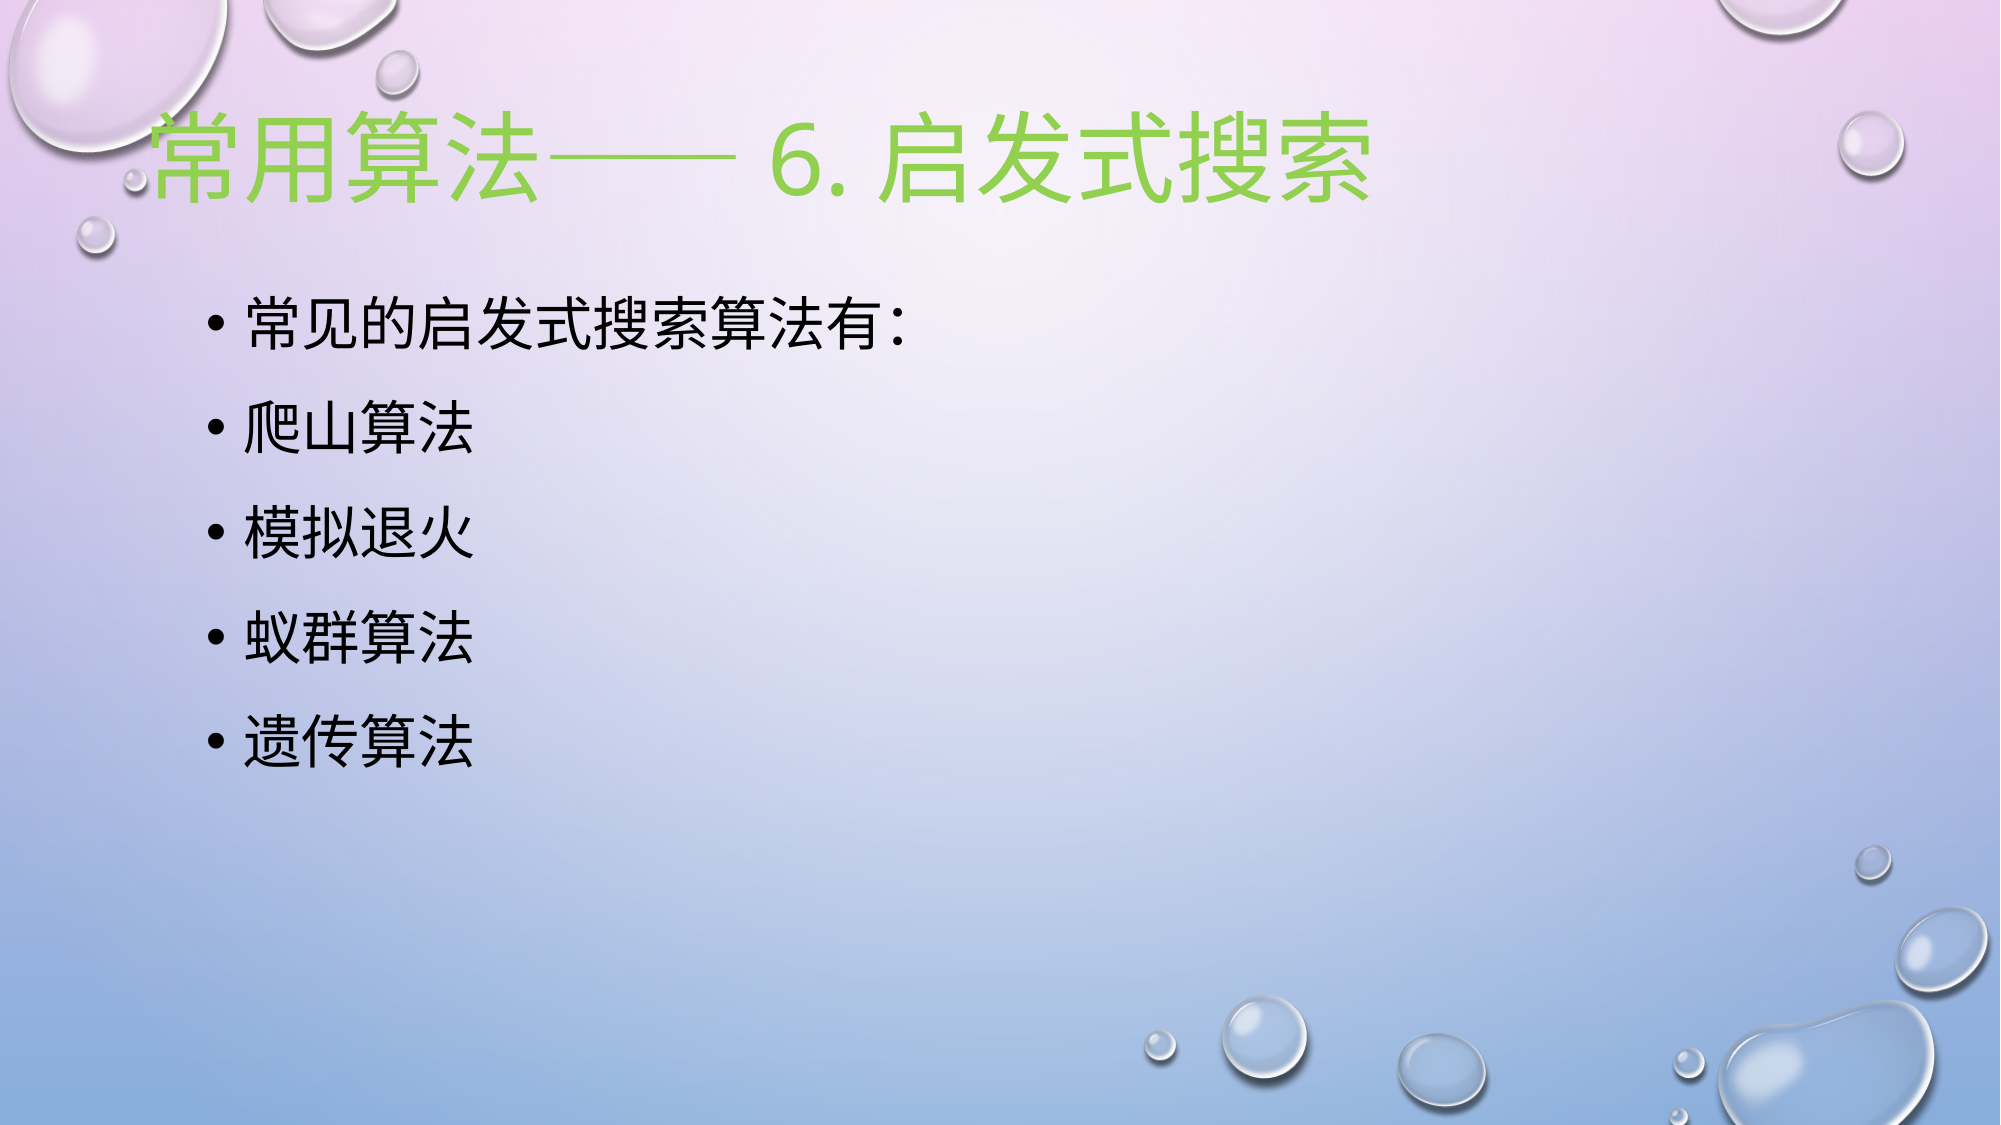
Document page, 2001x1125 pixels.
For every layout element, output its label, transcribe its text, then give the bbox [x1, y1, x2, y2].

title 常用算法——6.启发式搜索 [128, 31, 1829, 294]
list 常见的启发式搜索算法有： 爬山算法 模拟退火 蚁群算法 遗传算法 [190, 265, 1891, 1125]
picture [0, 0, 2000, 1125]
